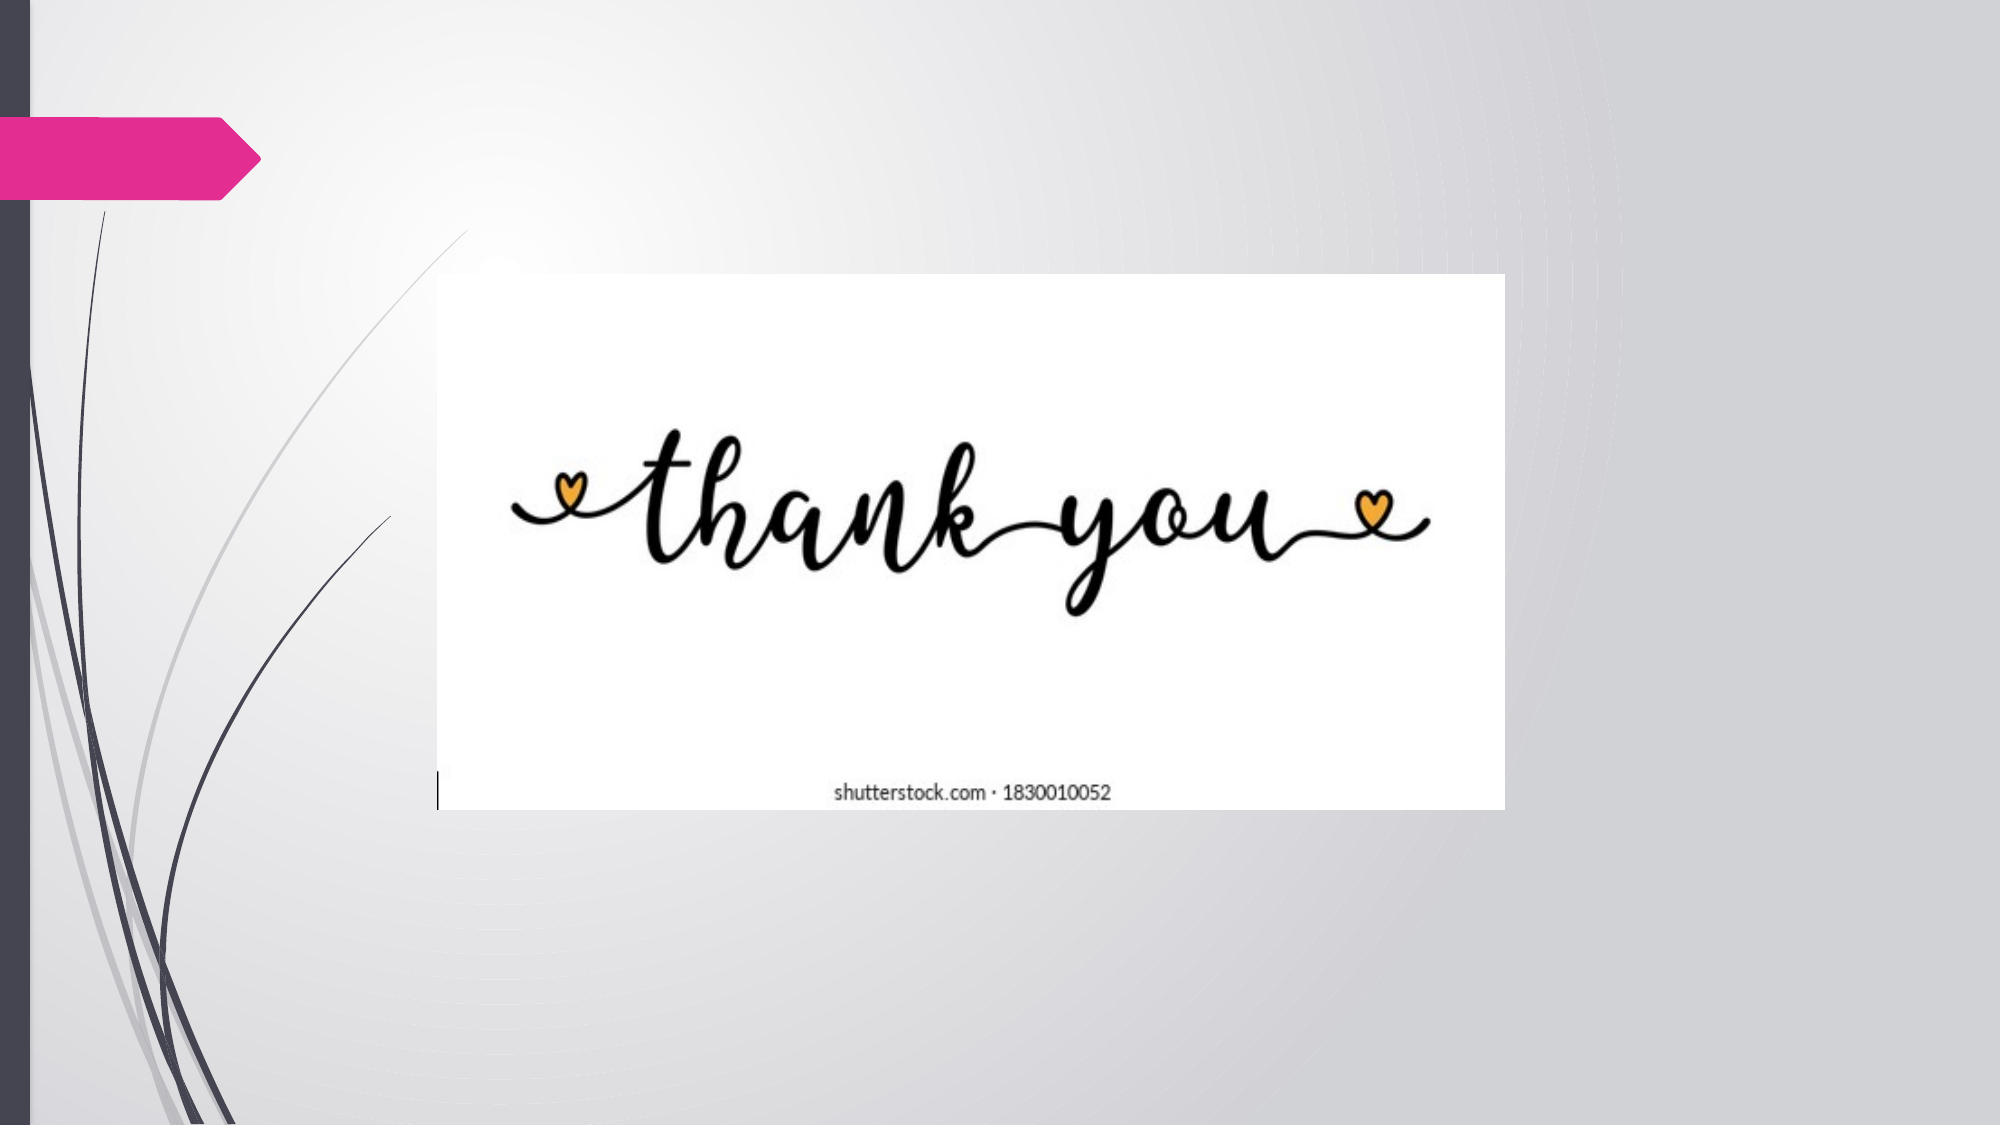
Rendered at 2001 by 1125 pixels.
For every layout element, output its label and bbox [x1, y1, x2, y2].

picture [437, 274, 1505, 811]
